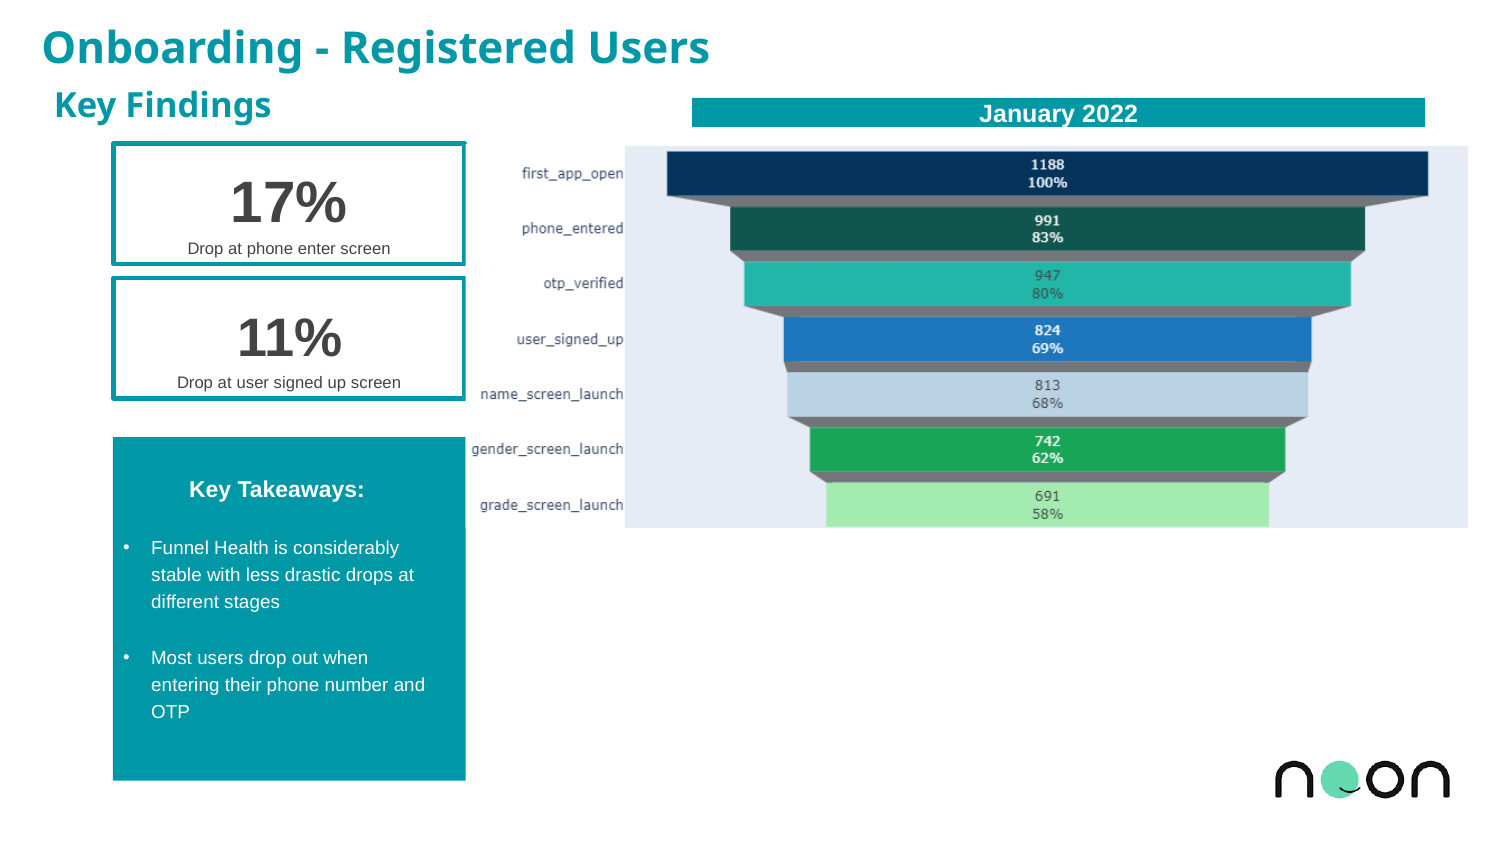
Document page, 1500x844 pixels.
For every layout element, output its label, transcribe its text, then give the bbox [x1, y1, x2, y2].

picture [465, 144, 1469, 528]
text_box 17% Drop at phone enter screen [113, 143, 465, 264]
text_box [112, 437, 466, 781]
title Key Findings [42, 82, 605, 142]
text_box Key Takeaways: Funnel Health is considerably stable with less drastic drops at different stages Most users drop out when entering their phone number and OTP [122, 463, 439, 723]
text_box January 2022 [692, 97, 1426, 127]
title Onboarding - Registered Users [30, 19, 1050, 79]
picture [1237, 722, 1487, 837]
text_box 11% Drop at user signed up screen [113, 277, 460, 399]
